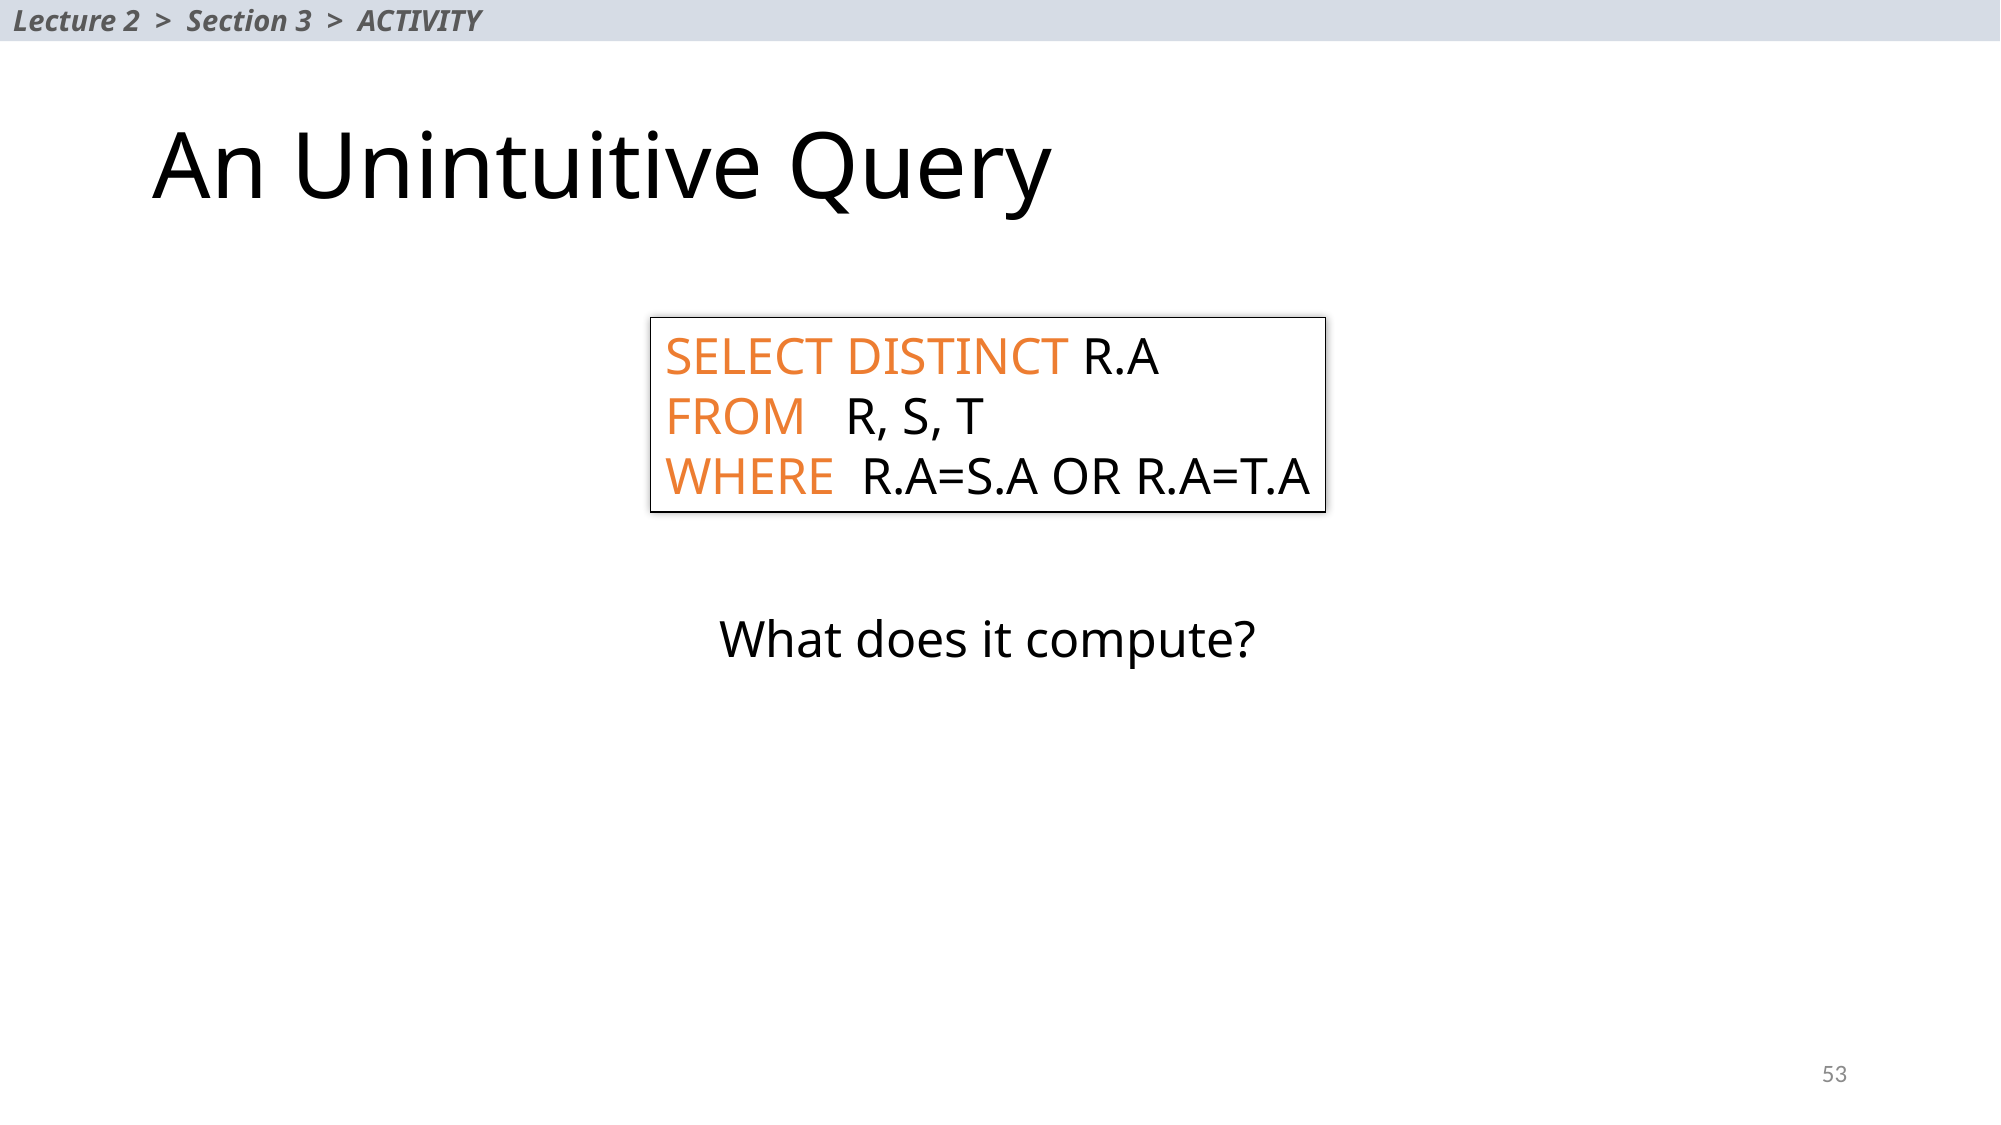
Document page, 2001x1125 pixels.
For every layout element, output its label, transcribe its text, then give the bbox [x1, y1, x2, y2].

text_box What does it compute? [704, 599, 1272, 675]
title An Unintuitive Query [137, 59, 1863, 278]
text_box SELECT DISTINCT R.A FROM R, S, T WHERE R.A=S.A OR R.A=T.A [650, 317, 1326, 513]
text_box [0, 0, 2000, 45]
slide_number 53 [1412, 1042, 1863, 1103]
